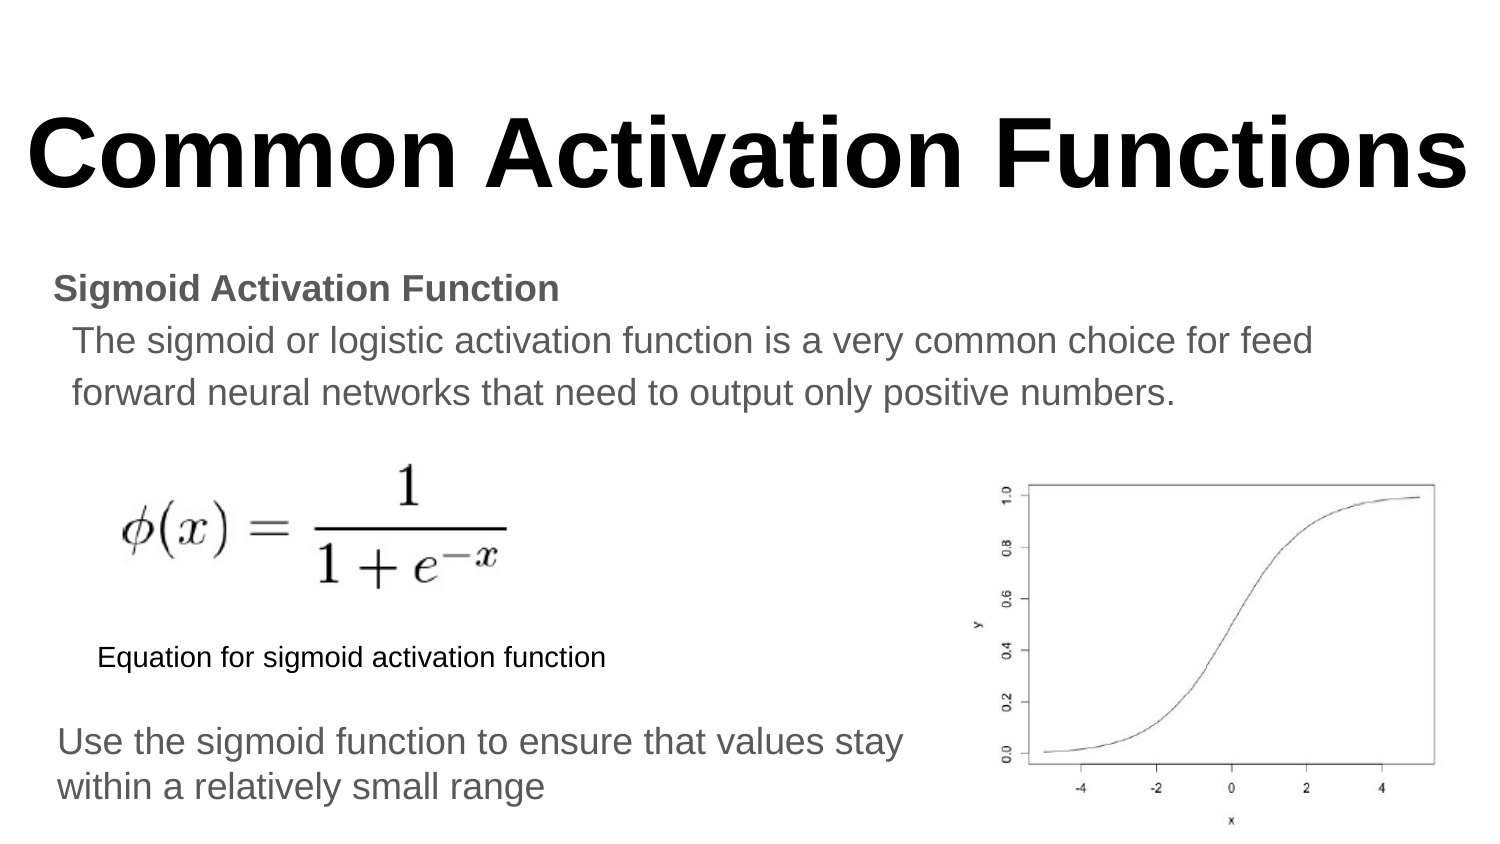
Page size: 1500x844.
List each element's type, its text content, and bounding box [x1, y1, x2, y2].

text_box Equation for sigmoid activation function [63, 631, 697, 681]
text_box Use the sigmoid function to ensure that values stay within a relatively small range [42, 709, 950, 815]
picture [101, 439, 551, 597]
list Sigmoid Activation Function The sigmoid or logistic activation function is a very common choice for feed forward neural networks that need to output only positive numbers. [38, 242, 1436, 803]
picture [955, 466, 1473, 844]
title Common Activation Functions [11, 72, 1500, 210]
